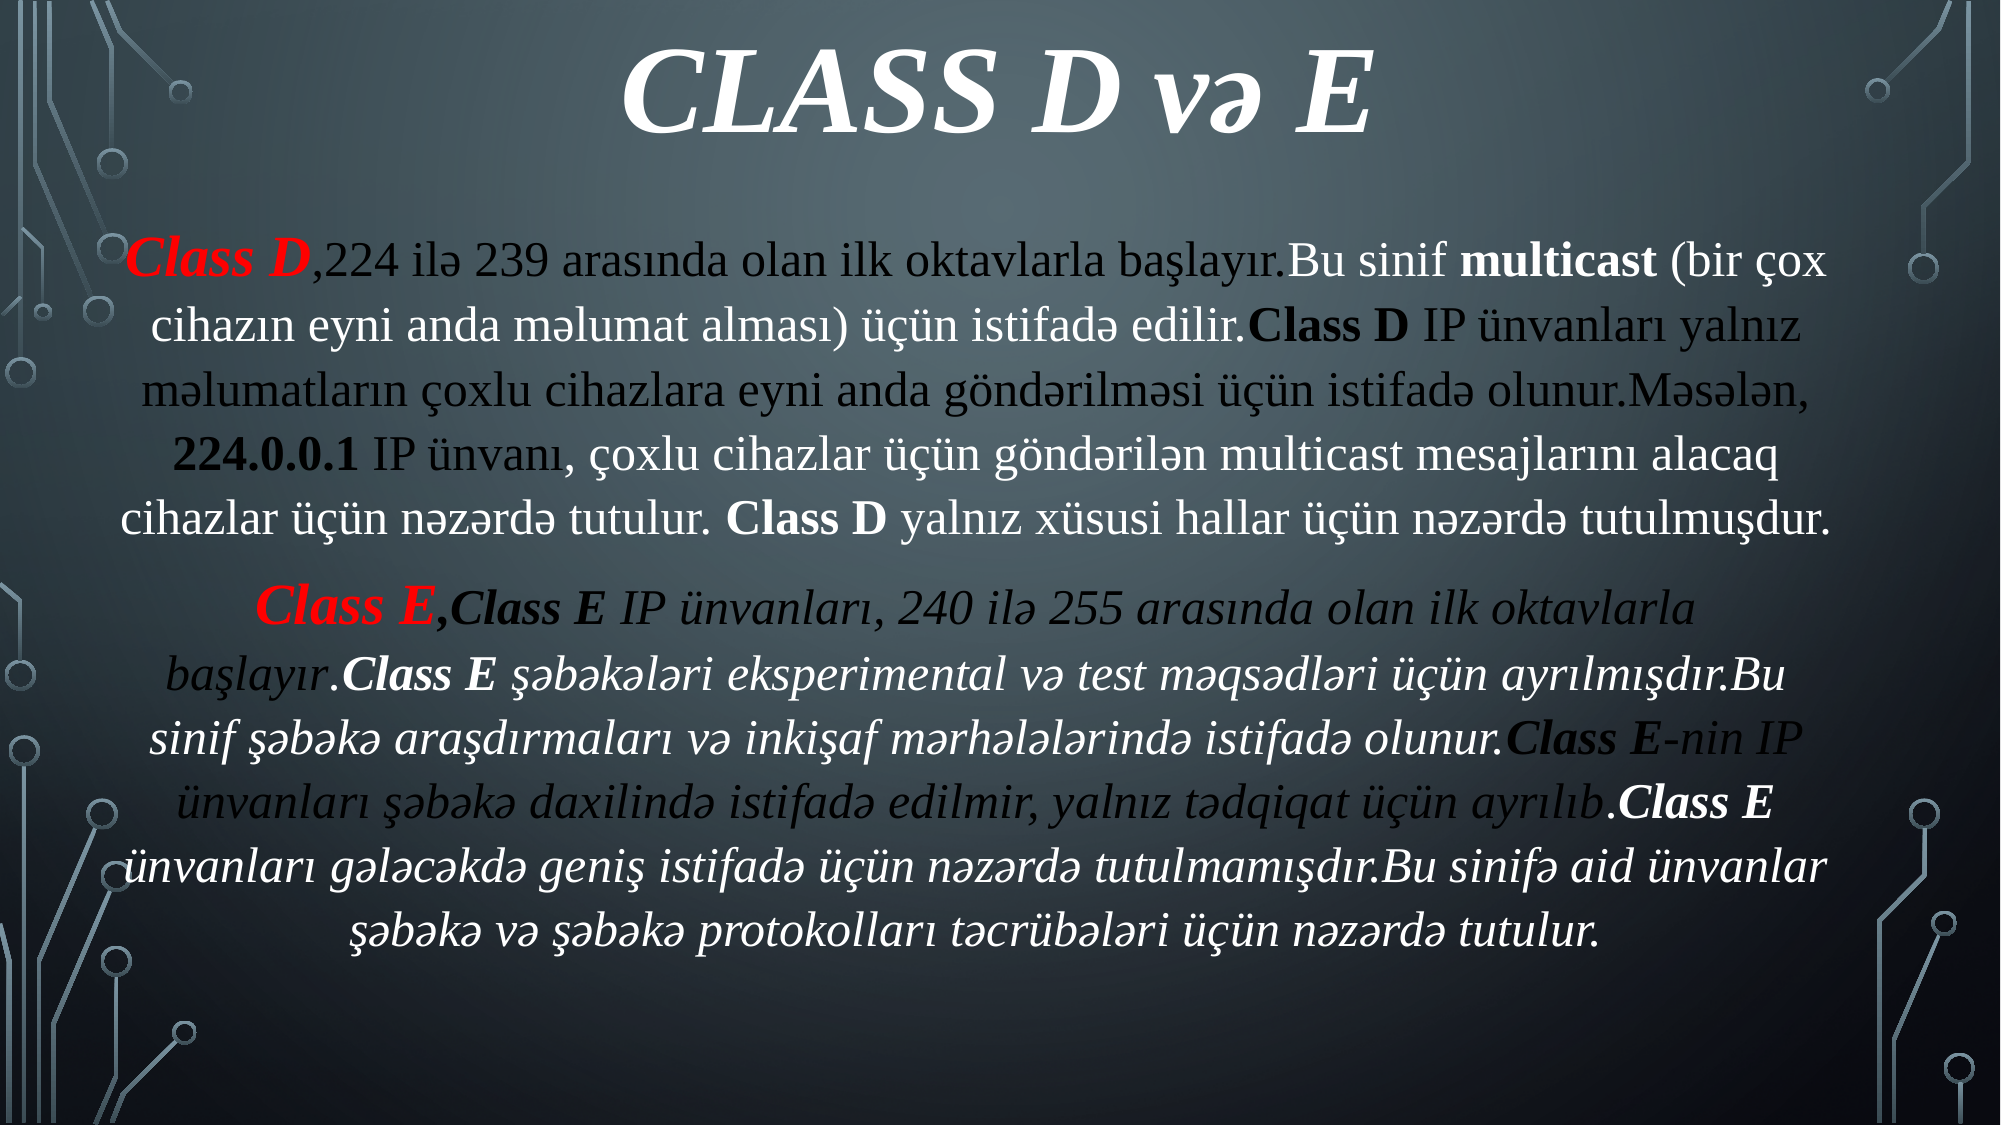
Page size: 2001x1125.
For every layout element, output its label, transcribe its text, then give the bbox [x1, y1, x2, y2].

text_box CLASS D və E [576, 0, 1424, 165]
text_box Class D,224 ilə 239 arasında olan ilk oktavlarla başlayır.Bu sinif multicast (bir çox cihazın eyni anda məlumat alması) üçün istifadə edilir.Class D IP ünvanları yalnız məlumatların çoxlu cihazlara eyni anda göndərilməsi üçün istifadə olunur.Məsələn, 224.0.0.1 IP ünvanı, çoxlu cihazlar üçün göndərilən multicast mesajlarını alacaq cihazlar üçün nəzərdə tutulur. Class D yalnız xüsusi hallar üçün nəzərdə tutulmuşdur. Class E,Class E IP ünvanları, 240 ilə 255 arasında olan ilk oktavlarla başlayır.Class E şəbəkələri eksperimental və test məqsədləri üçün ayrılmışdır.Bu sinif şəbəkə araşdırmaları və inkişaf mərhələlərində istifadə olunur.Class E-nin IP ünvanları şəbəkə daxilində istifadə edilmir, yalnız tədqiqat üçün ayrılıb.Class E ünvanları gələcəkdə geniş istifadə üçün nəzərdə tutulmamışdır.Bu sinifə aid ünvanlar şəbəkə və şəbəkə protokolları təcrübələri üçün nəzərdə tutulur. [103, 205, 1849, 965]
